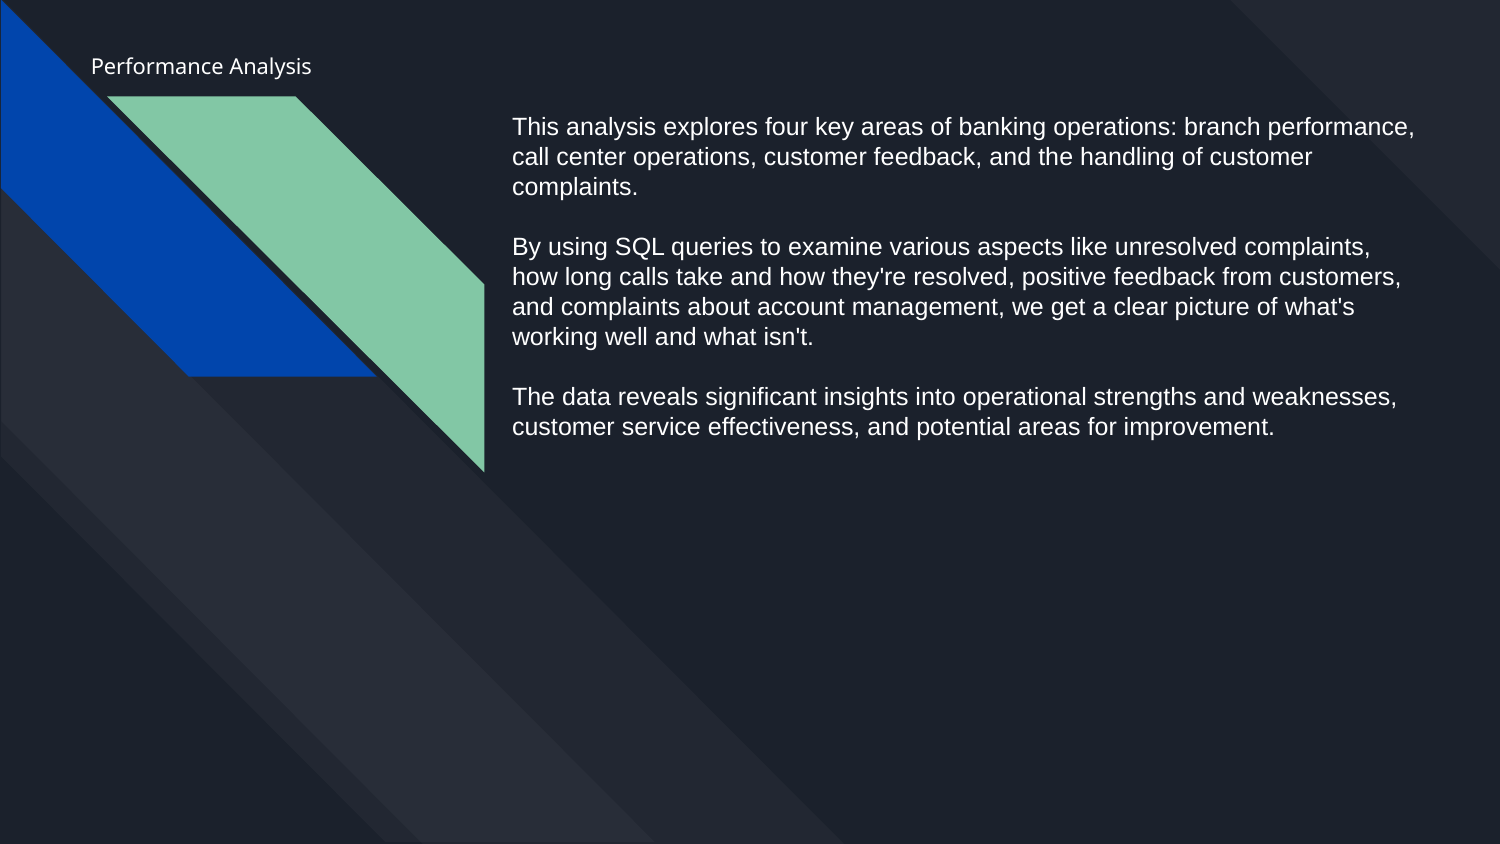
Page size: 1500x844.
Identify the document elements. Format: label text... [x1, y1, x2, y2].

text_box This analysis explores four key areas of banking operations: branch performance, call center operations, customer feedback, and the handling of customer complaints. By using SQL queries to examine various aspects like unresolved complaints, how long calls take and how they're resolved, positive feedback from customers, and complaints about account management, we get a clear picture of what's working well and what isn't. The data reveals significant insights into operational strengths and weaknesses, customer service effectiveness, and potential areas for improvement. [497, 95, 1434, 545]
subtitle Performance Analysis [75, 35, 1474, 96]
